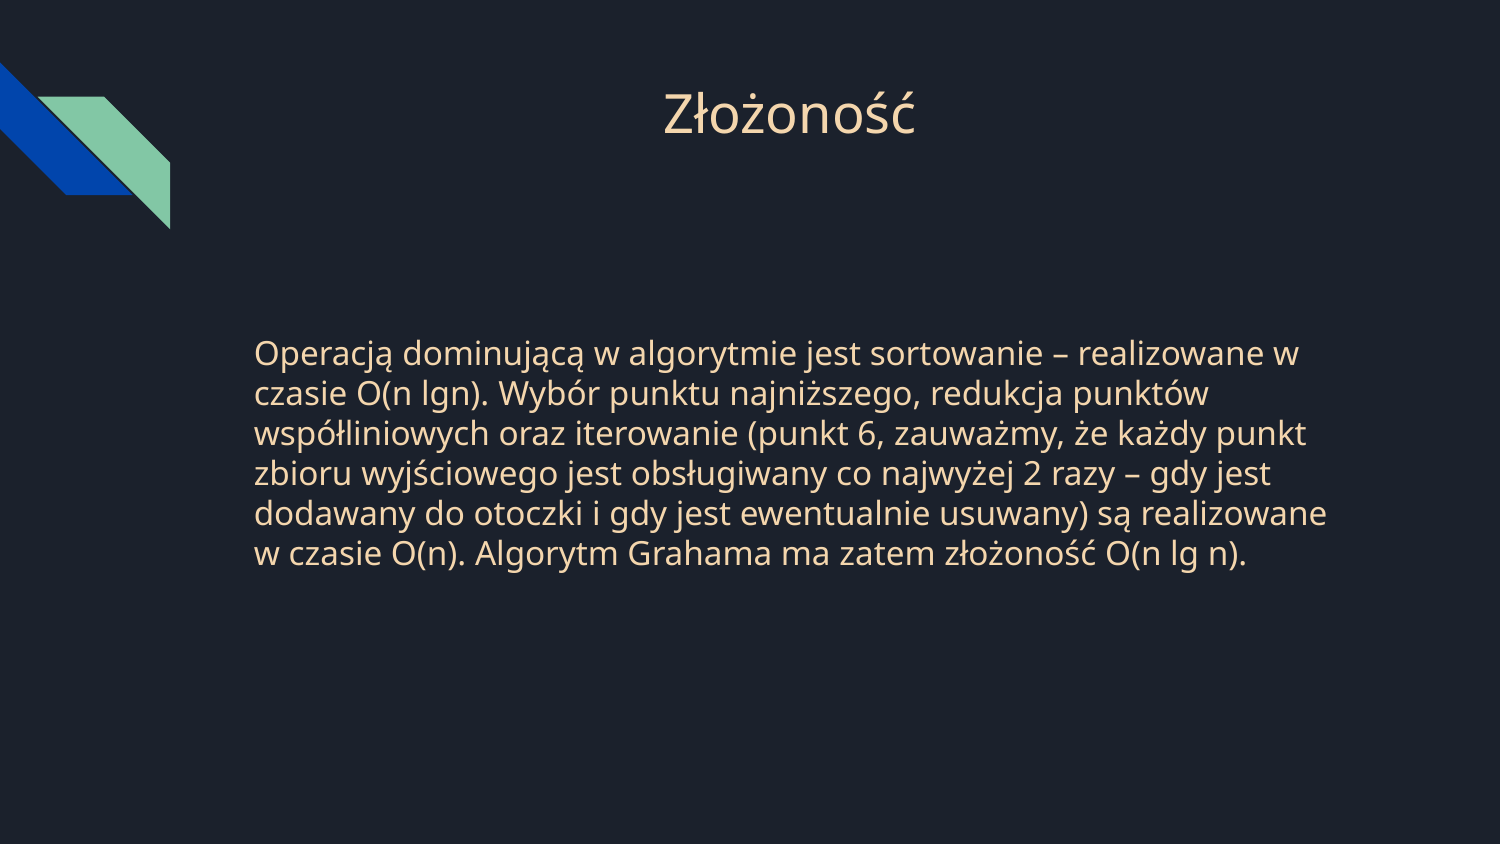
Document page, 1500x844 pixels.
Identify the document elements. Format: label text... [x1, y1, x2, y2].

text_box Operacją dominującą w algorytmie jest sortowanie – realizowane w czasie O(n lgn). Wybór punktu najniższego, redukcja punktów współliniowych oraz iterowanie (punkt 6, zauważmy, że każdy punkt zbioru wyjściowego jest obsługiwany co najwyżej 2 razy – gdy jest dodawany do otoczki i gdy jest ewentualnie usuwany) są realizowane w czasie O(n). Algorytm Grahama ma zatem złożoność O(n lg n). [163, 317, 1368, 677]
title Złożoność [212, 64, 1368, 215]
